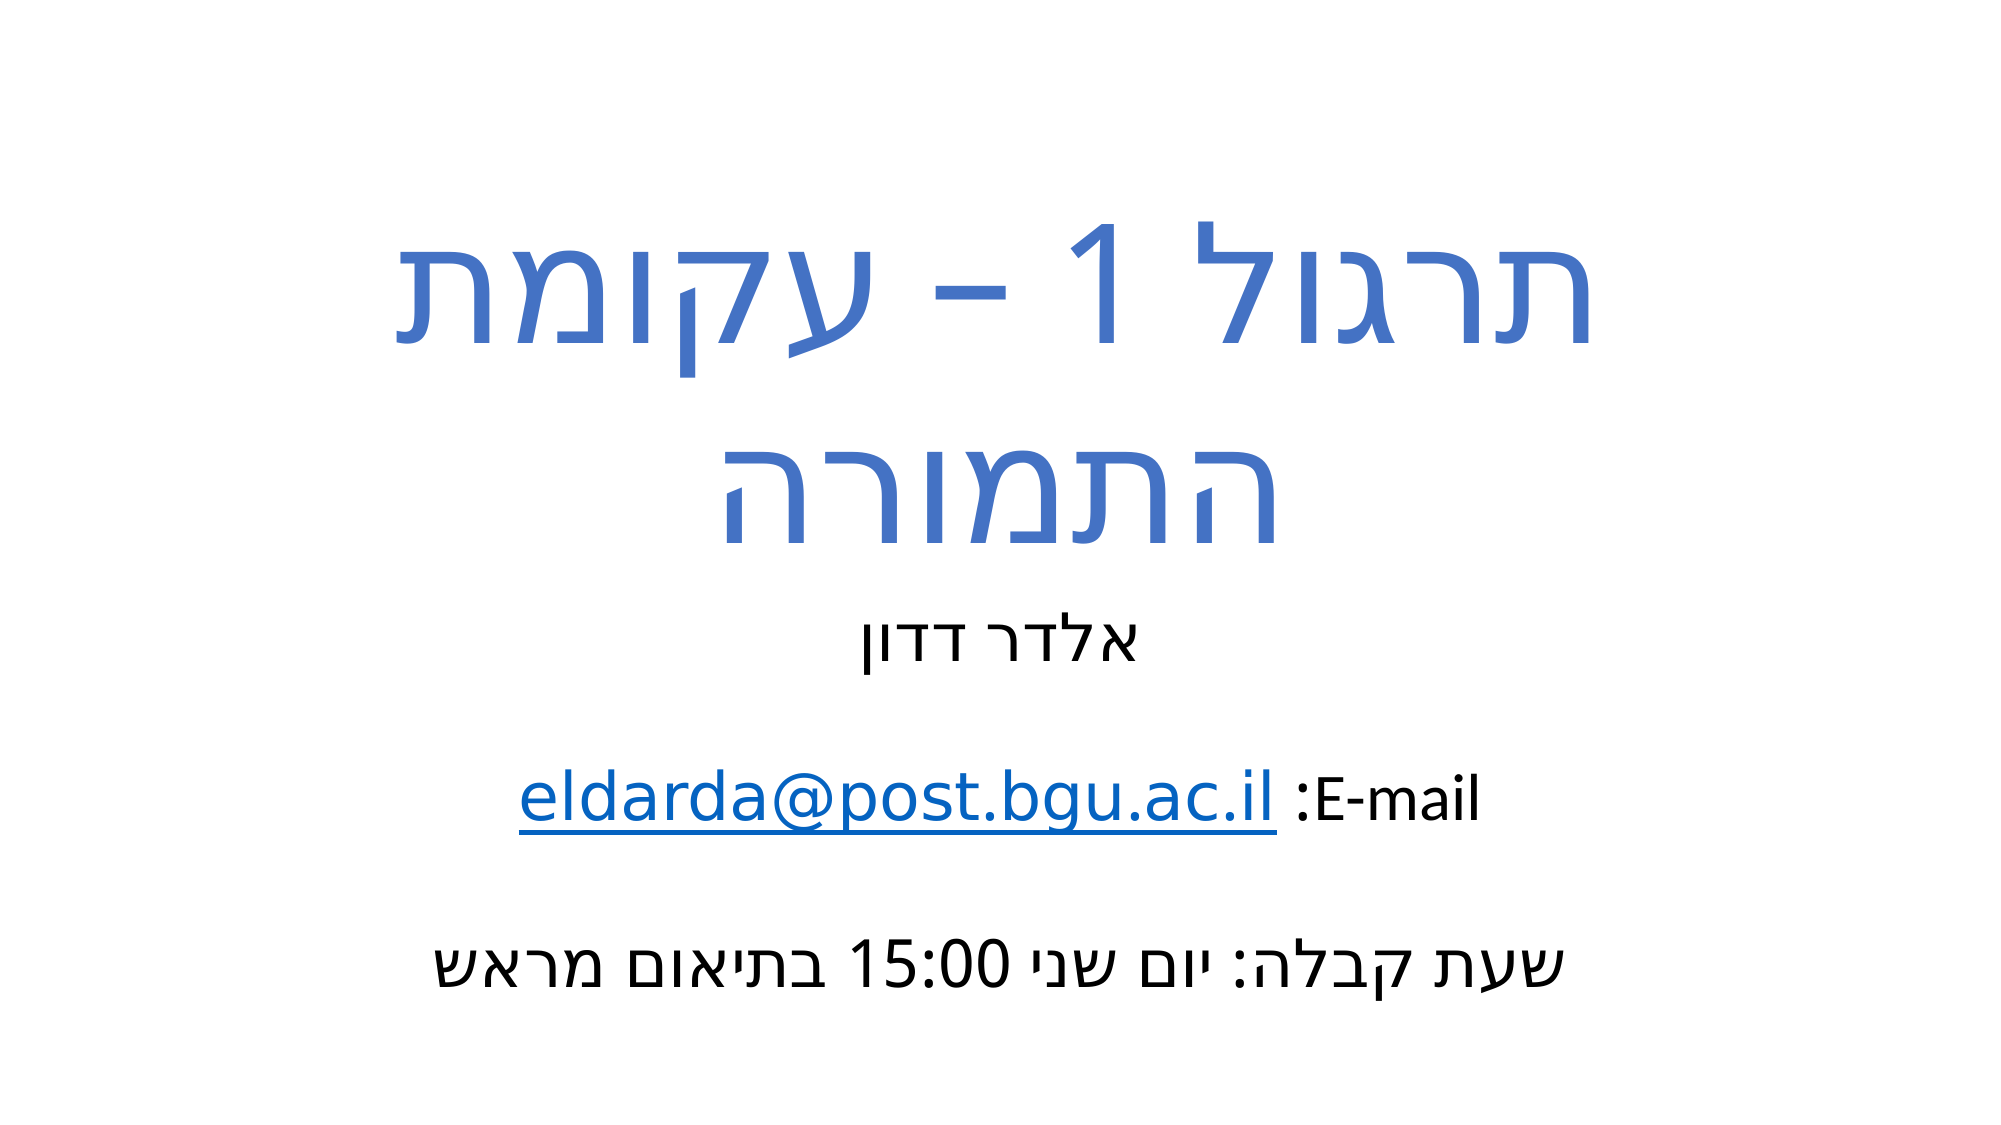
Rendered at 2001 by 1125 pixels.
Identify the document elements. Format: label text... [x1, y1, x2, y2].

text_box תרגול 1 – עקומת התמורה [138, 169, 1862, 585]
text_box אלדר דדון E-mail: eldarda@post.bgu.ac.il שעת קבלה: יום שני 15:00 בתיאום מראש [292, 586, 1707, 1009]
